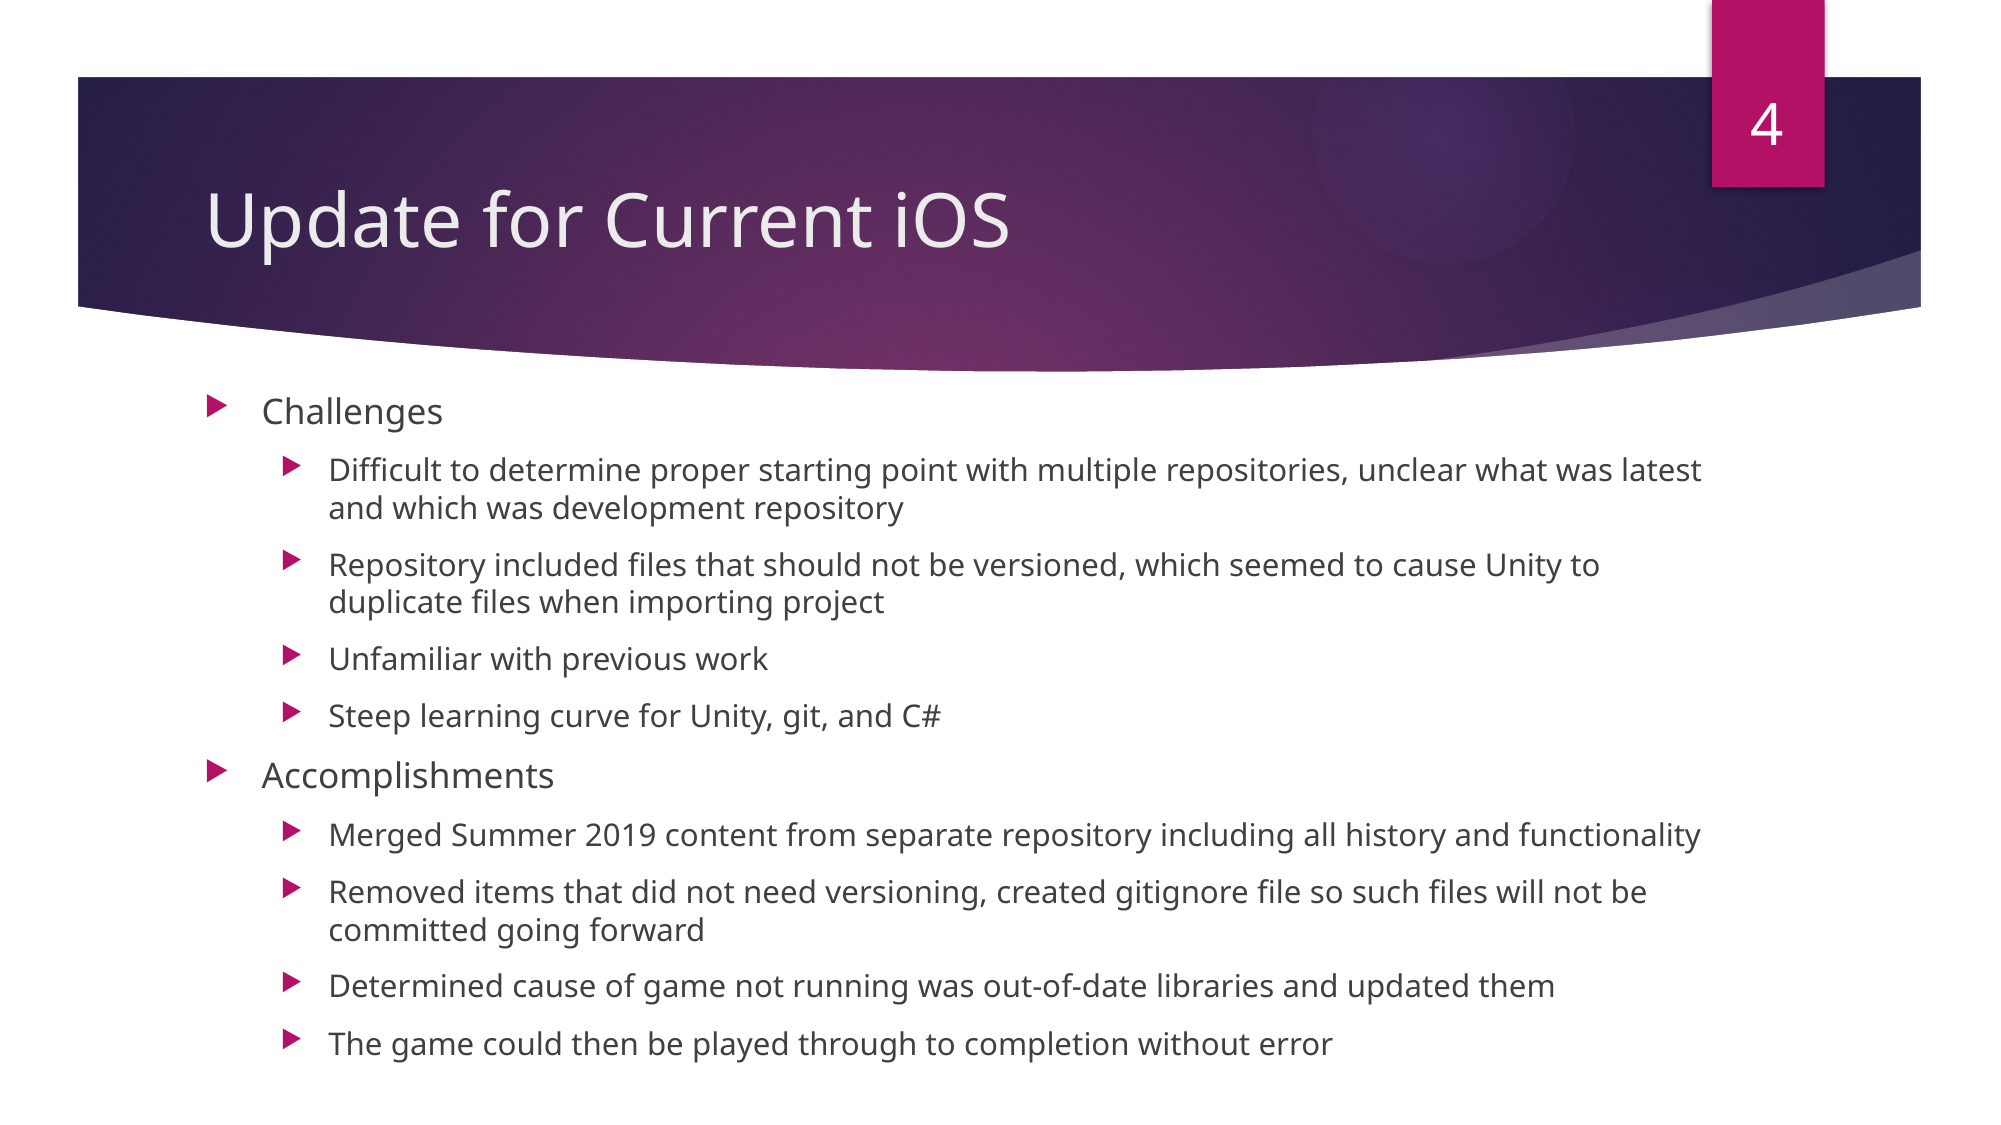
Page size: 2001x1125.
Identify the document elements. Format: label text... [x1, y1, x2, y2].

title Update for Current iOS [189, 159, 1627, 276]
list Challenges Difficult to determine proper starting point with multiple repositories, unclear what was latest and which was development repository Repository included files that should not be versioned, which seemed to cause Unity to duplicate files when importing project Unfamiliar with previous work Steep learning curve for Unity, git, and C# Accomplishments Merged Summer 2019 content from separate repository including all history and functionality Removed items that did not need versioning, created gitignore file so such files will not be committed going forward Determined cause of game not running was out-of-date libraries and updated them The game could then be played through to completion without error [189, 381, 1740, 1077]
slide_number 3 [1698, 48, 1836, 175]
